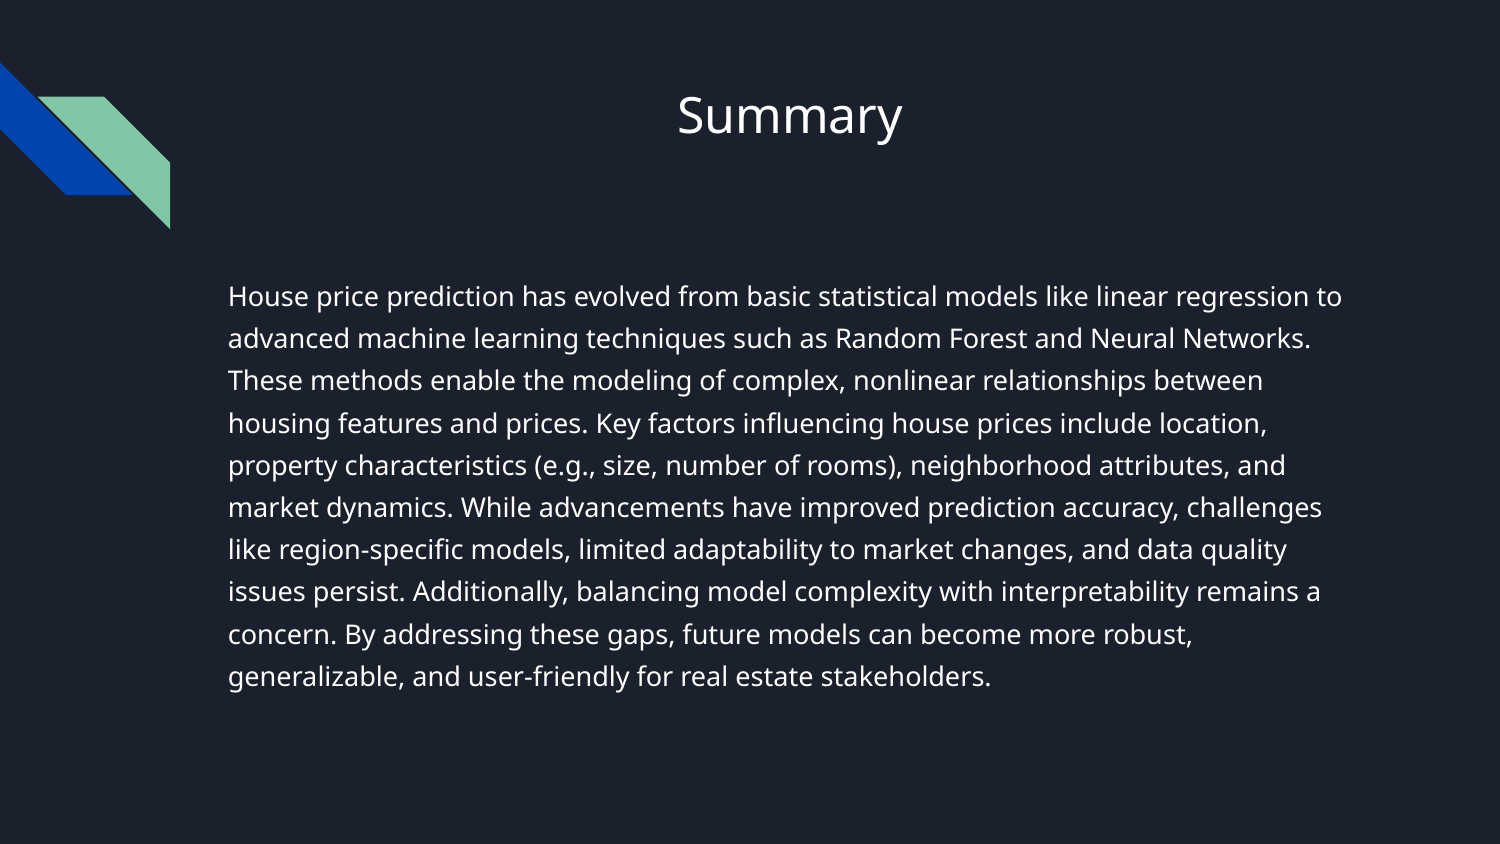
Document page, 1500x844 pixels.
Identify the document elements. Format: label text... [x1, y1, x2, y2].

list House price prediction has evolved from basic statistical models like linear regression to advanced machine learning techniques such as Random Forest and Neural Networks. These methods enable the modeling of complex, nonlinear relationships between housing features and prices. Key factors influencing house prices include location, property characteristics (e.g., size, number of rooms), neighborhood attributes, and market dynamics. While advancements have improved prediction accuracy, challenges like region-specific models, limited adaptability to market changes, and data quality issues persist. Additionally, balancing model complexity with interpretability remains a concern. By addressing these gaps, future models can become more robust, generalizable, and user-friendly for real estate stakeholders. [212, 257, 1368, 735]
title Summary [212, 64, 1368, 215]
